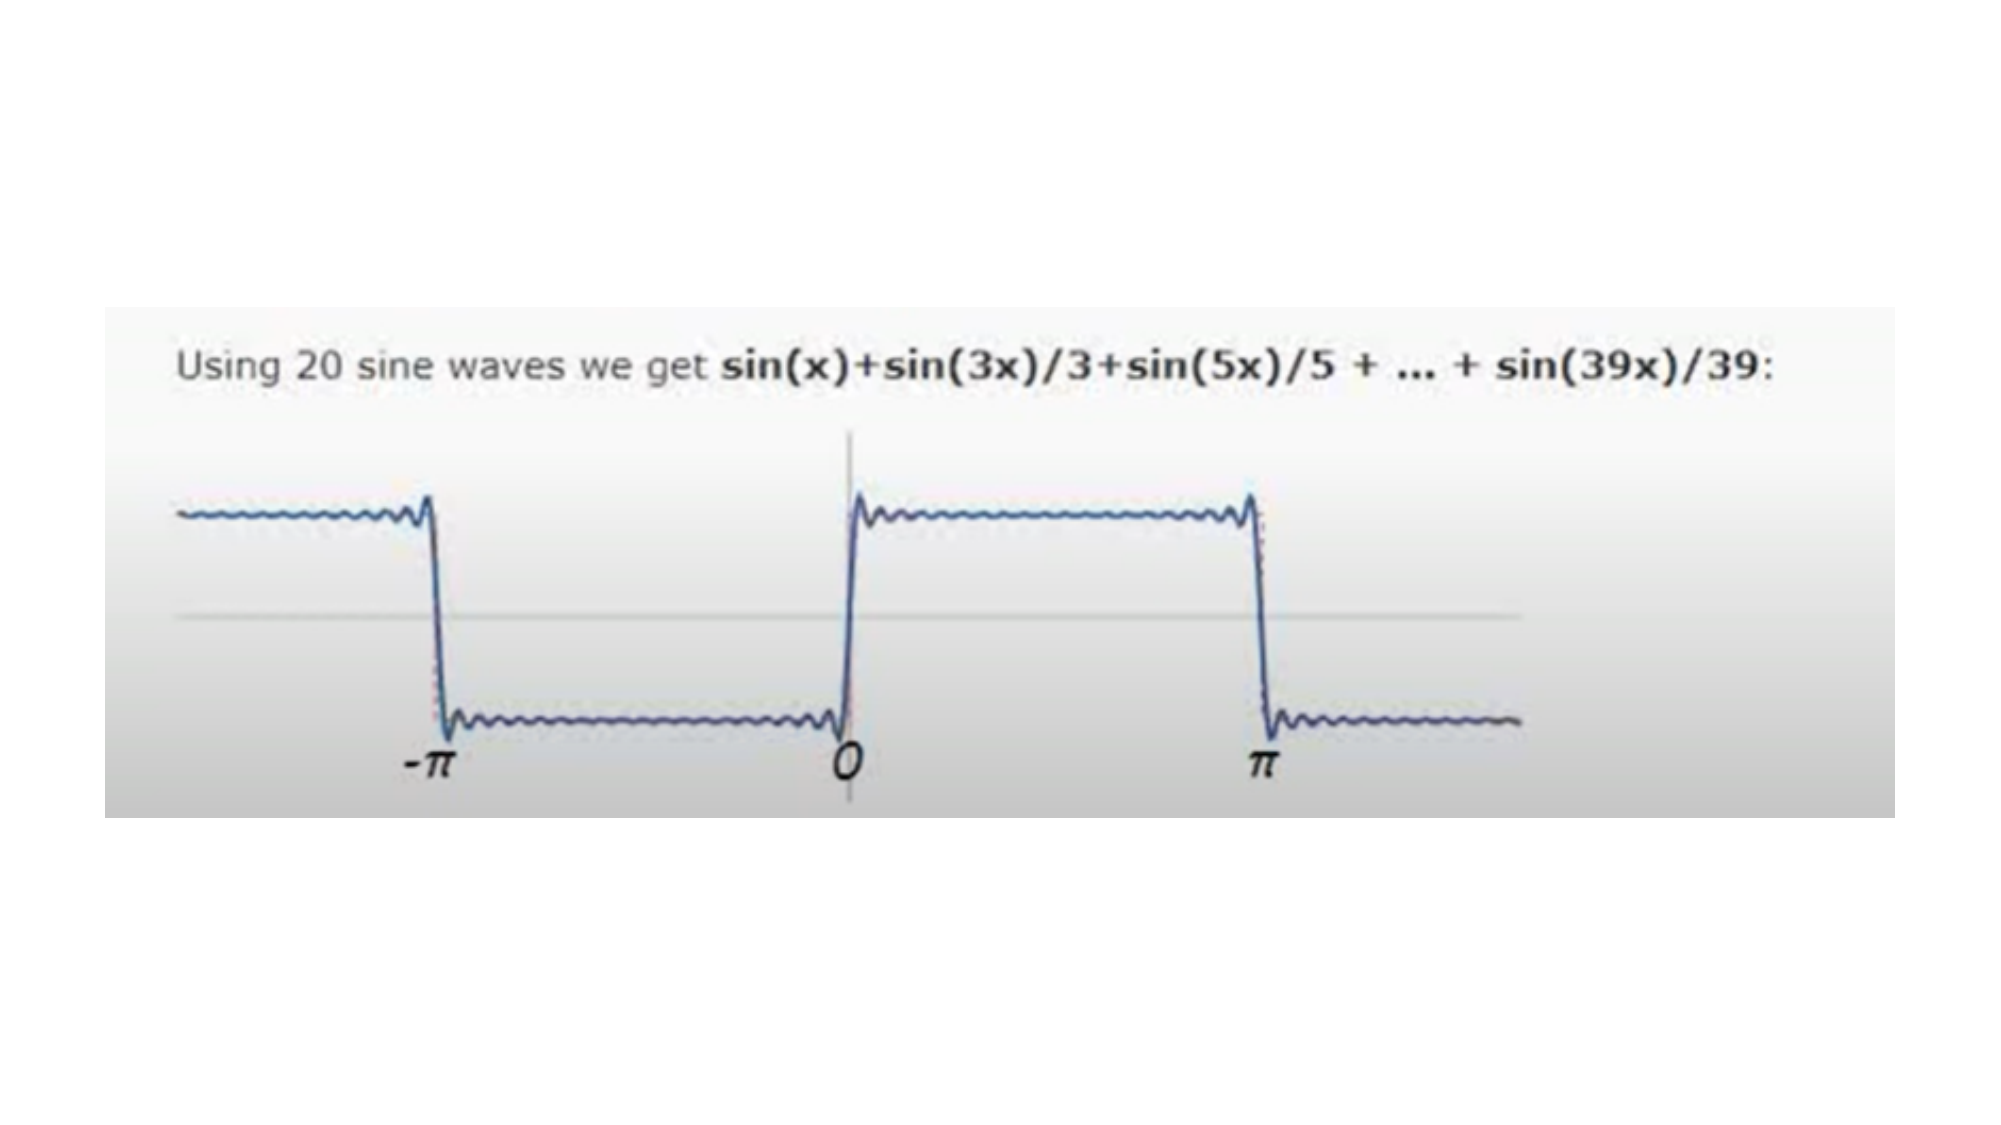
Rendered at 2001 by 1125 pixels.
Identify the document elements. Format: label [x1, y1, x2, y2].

list [105, 307, 1895, 818]
